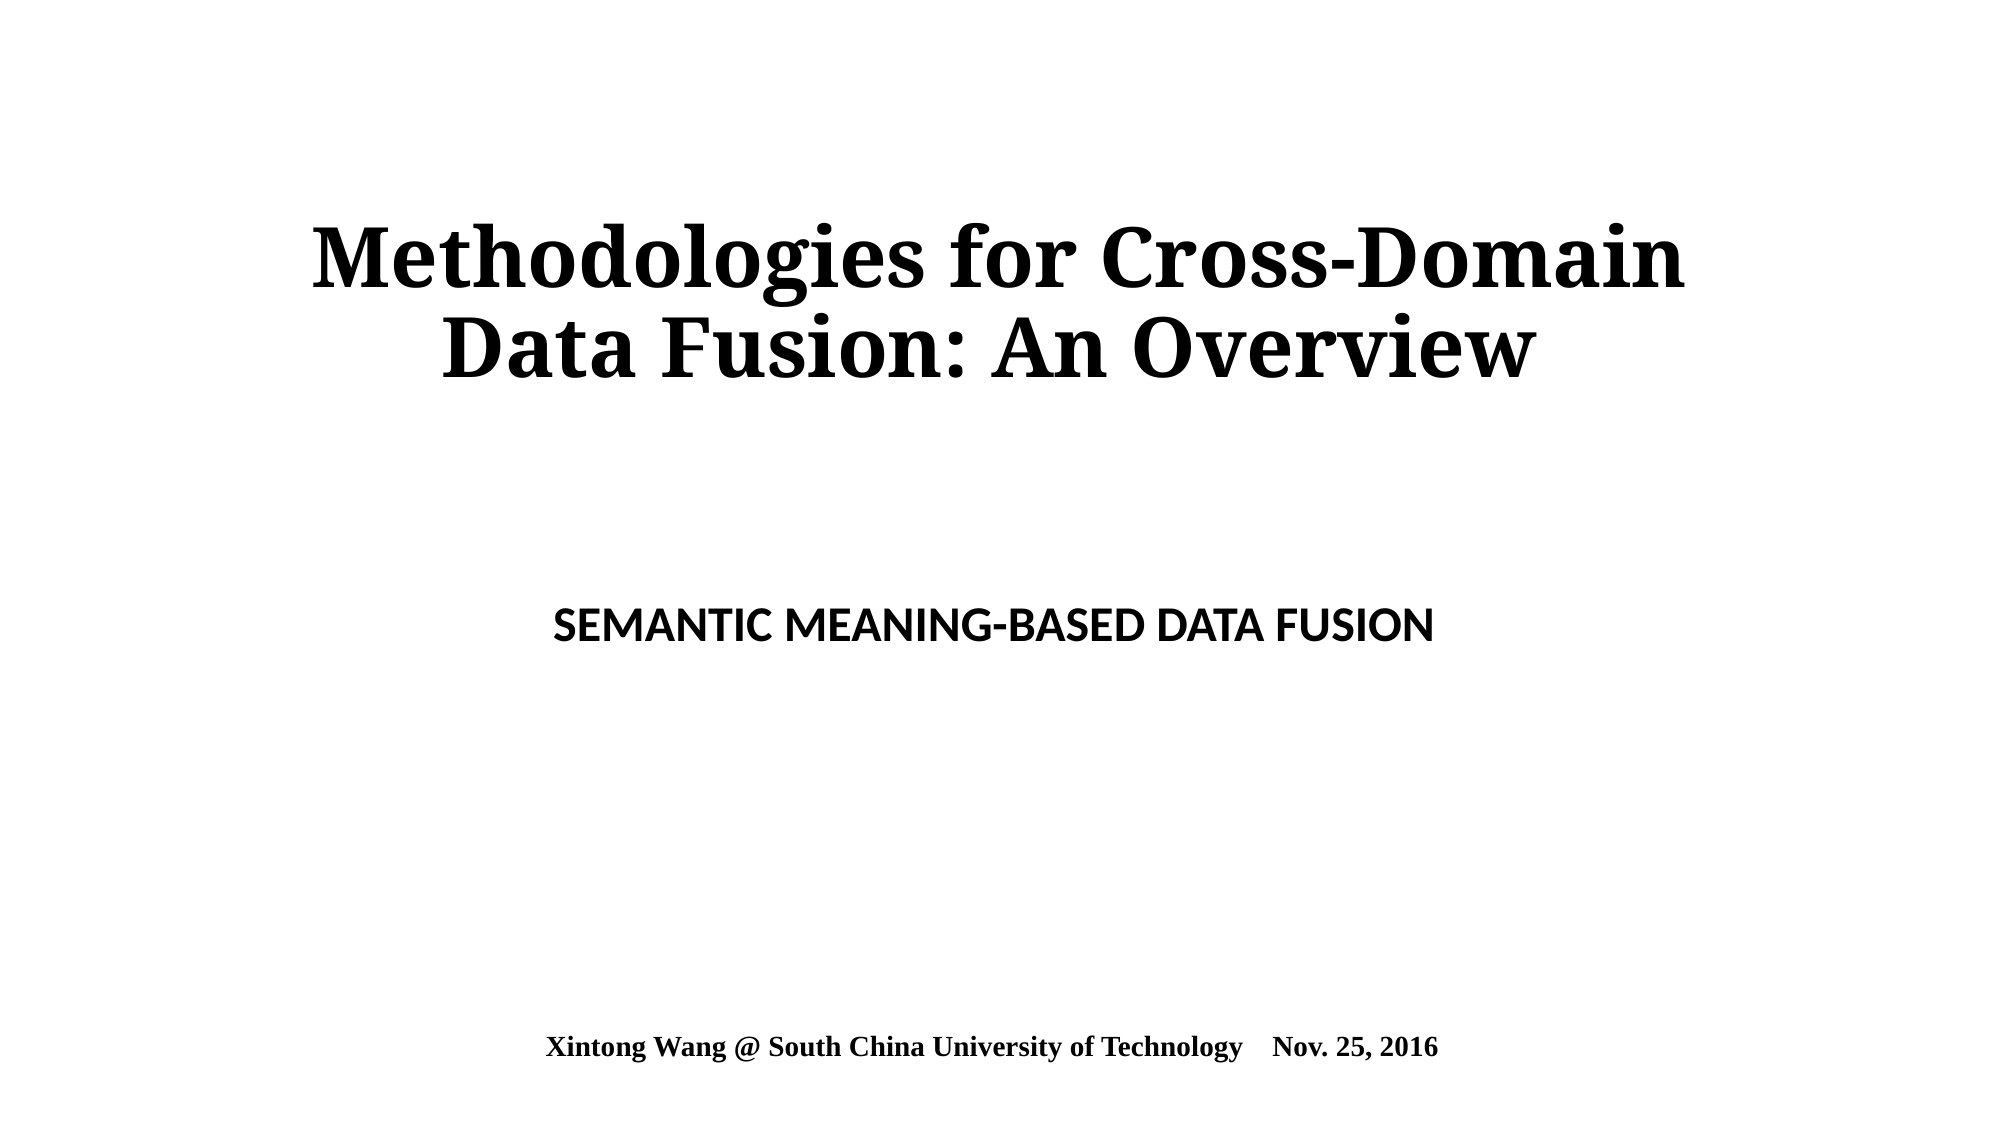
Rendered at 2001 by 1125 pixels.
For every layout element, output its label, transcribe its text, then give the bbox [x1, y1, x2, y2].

title Methodologies for Cross-Domain Data Fusion: An Overview [249, 184, 1750, 404]
subtitle SEMANTIC MEANING-BASED DATA FUSION [249, 590, 1750, 670]
text_box Xintong Wang @ South China University of Technology Nov. 25, 2016 [249, 1024, 1750, 1104]
